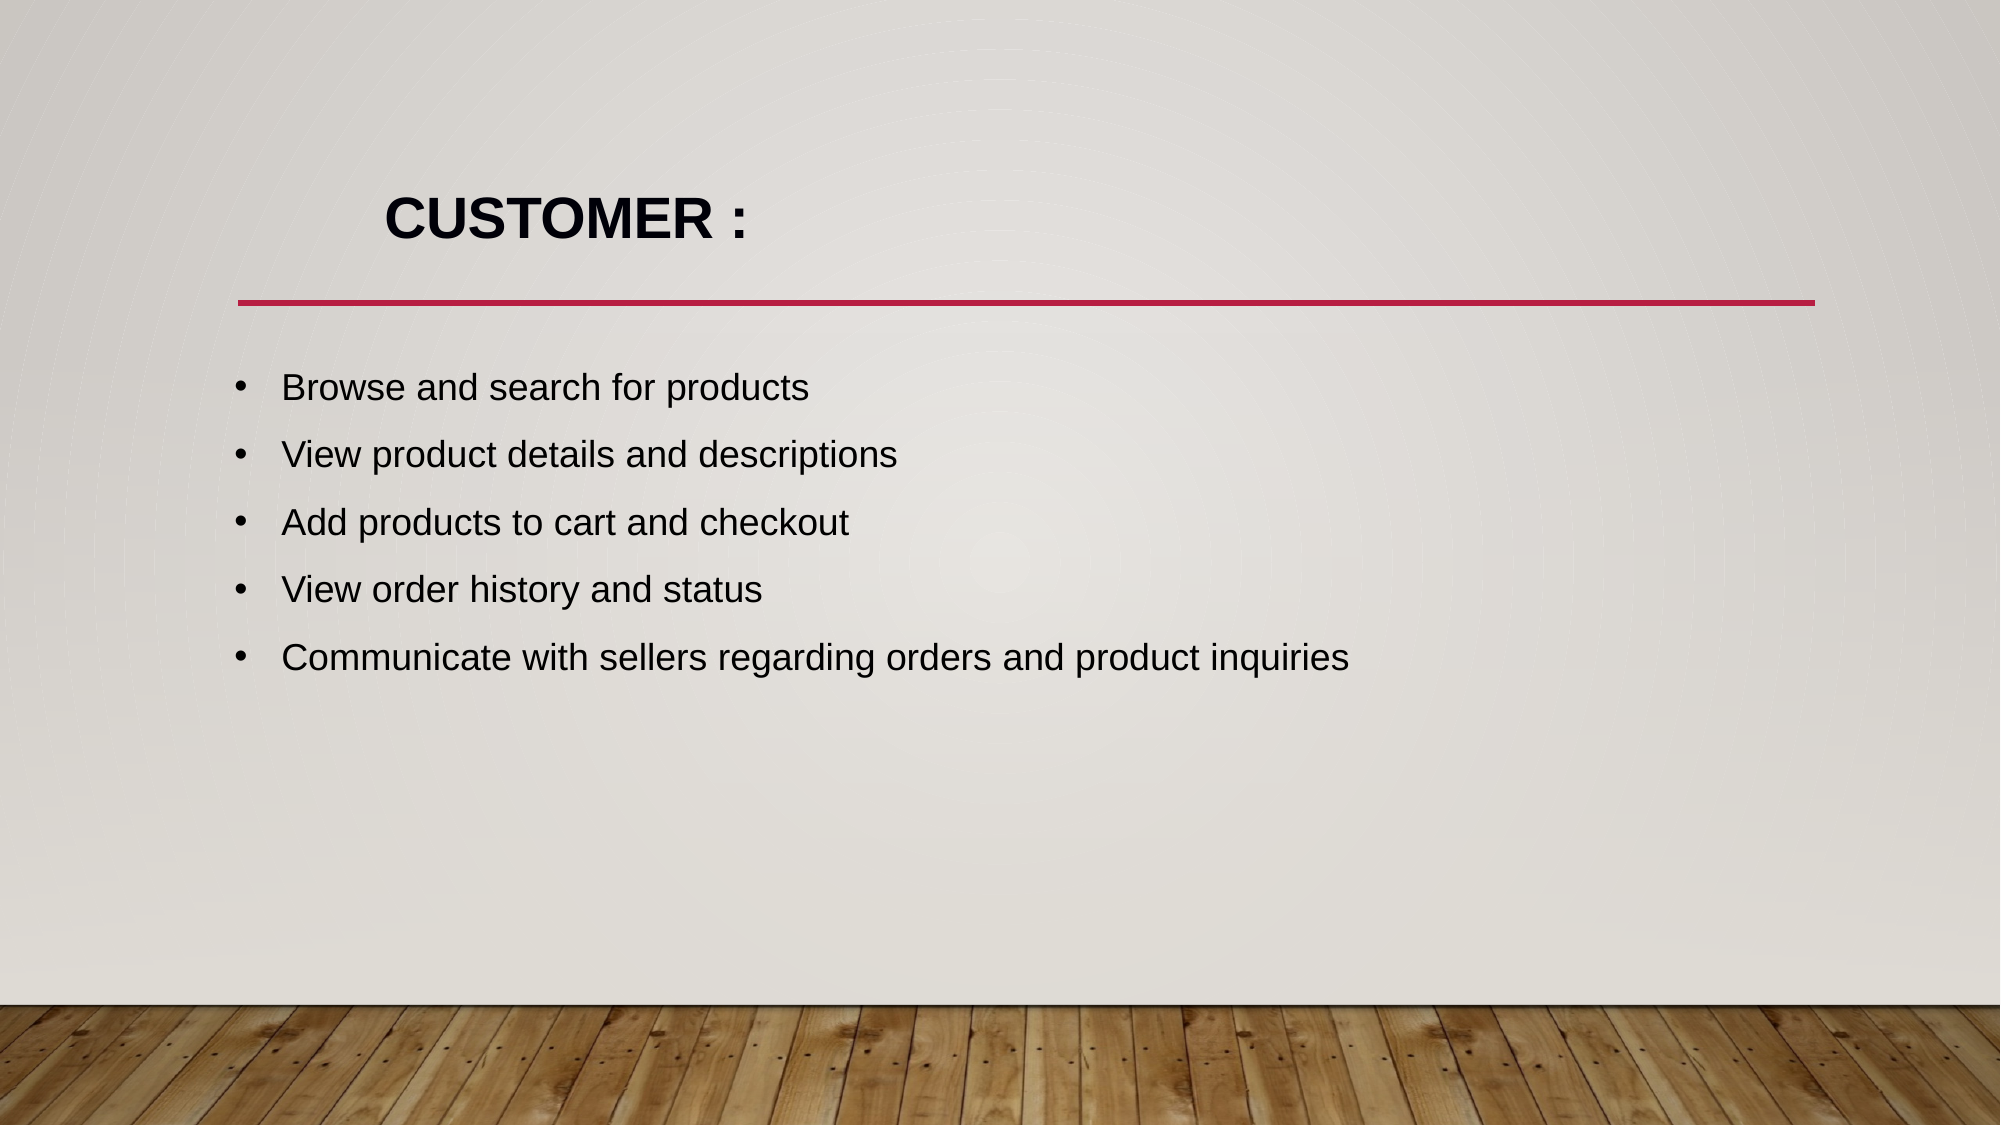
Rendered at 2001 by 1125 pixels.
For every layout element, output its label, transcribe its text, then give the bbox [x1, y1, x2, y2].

picture [0, 1005, 2000, 1125]
text_box CUSTOMER : Browse and search for products View product details and descriptions Add products to cart and checkout View order history and status Communicate with sellers regarding orders and product inquiries [219, 138, 1637, 803]
